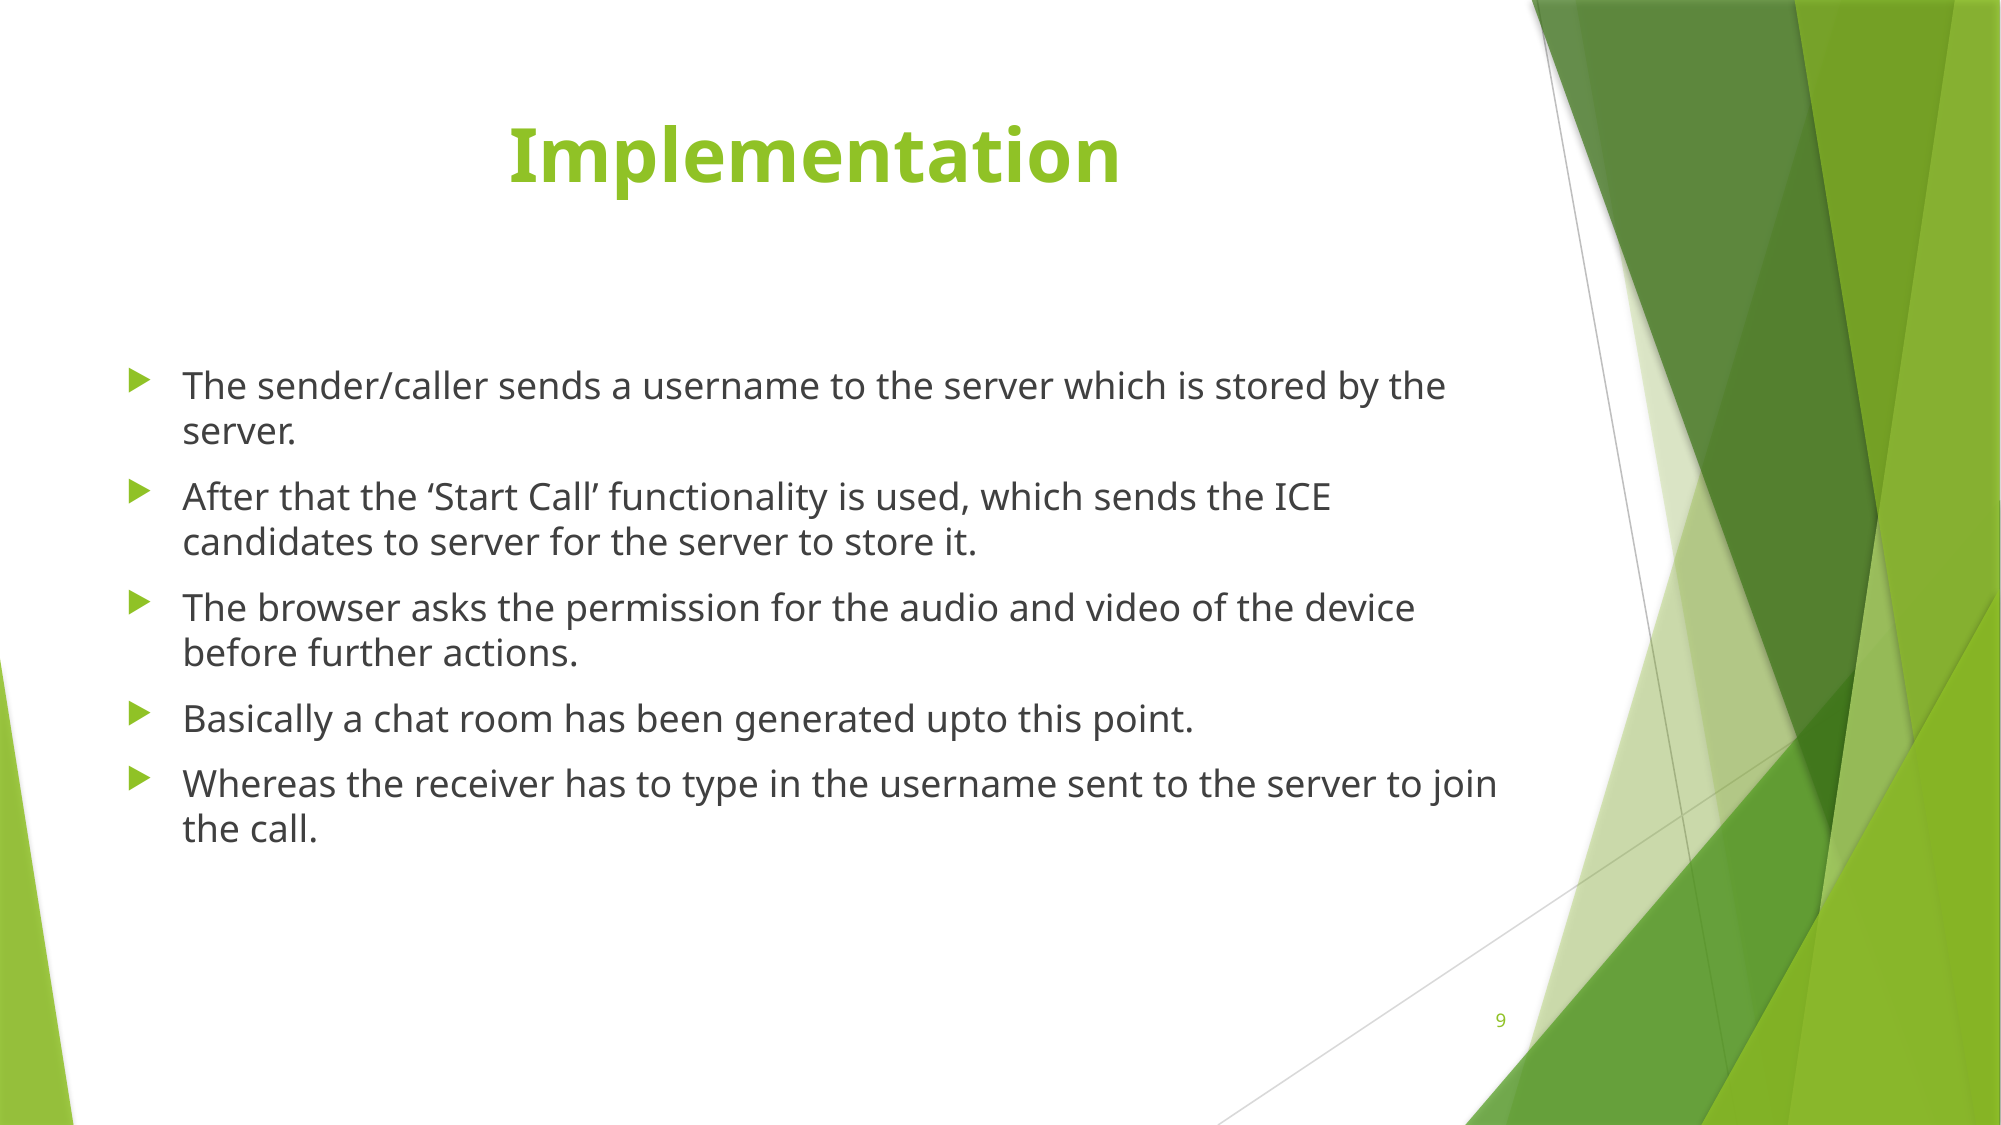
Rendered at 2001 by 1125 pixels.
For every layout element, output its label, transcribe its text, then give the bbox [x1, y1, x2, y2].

list The sender/caller sends a username to the server which is stored by the server. After that the ‘Start Call’ functionality is used, which sends the ICE candidates to server for the server to store it. The browser asks the permission for the audio and video of the device before further actions. Basically a chat room has been generated upto this point. Whereas the receiver has to type in the username sent to the server to join the call. [111, 354, 1522, 992]
title Implementation [111, 99, 1522, 317]
slide_number 9 [1409, 991, 1522, 1051]
